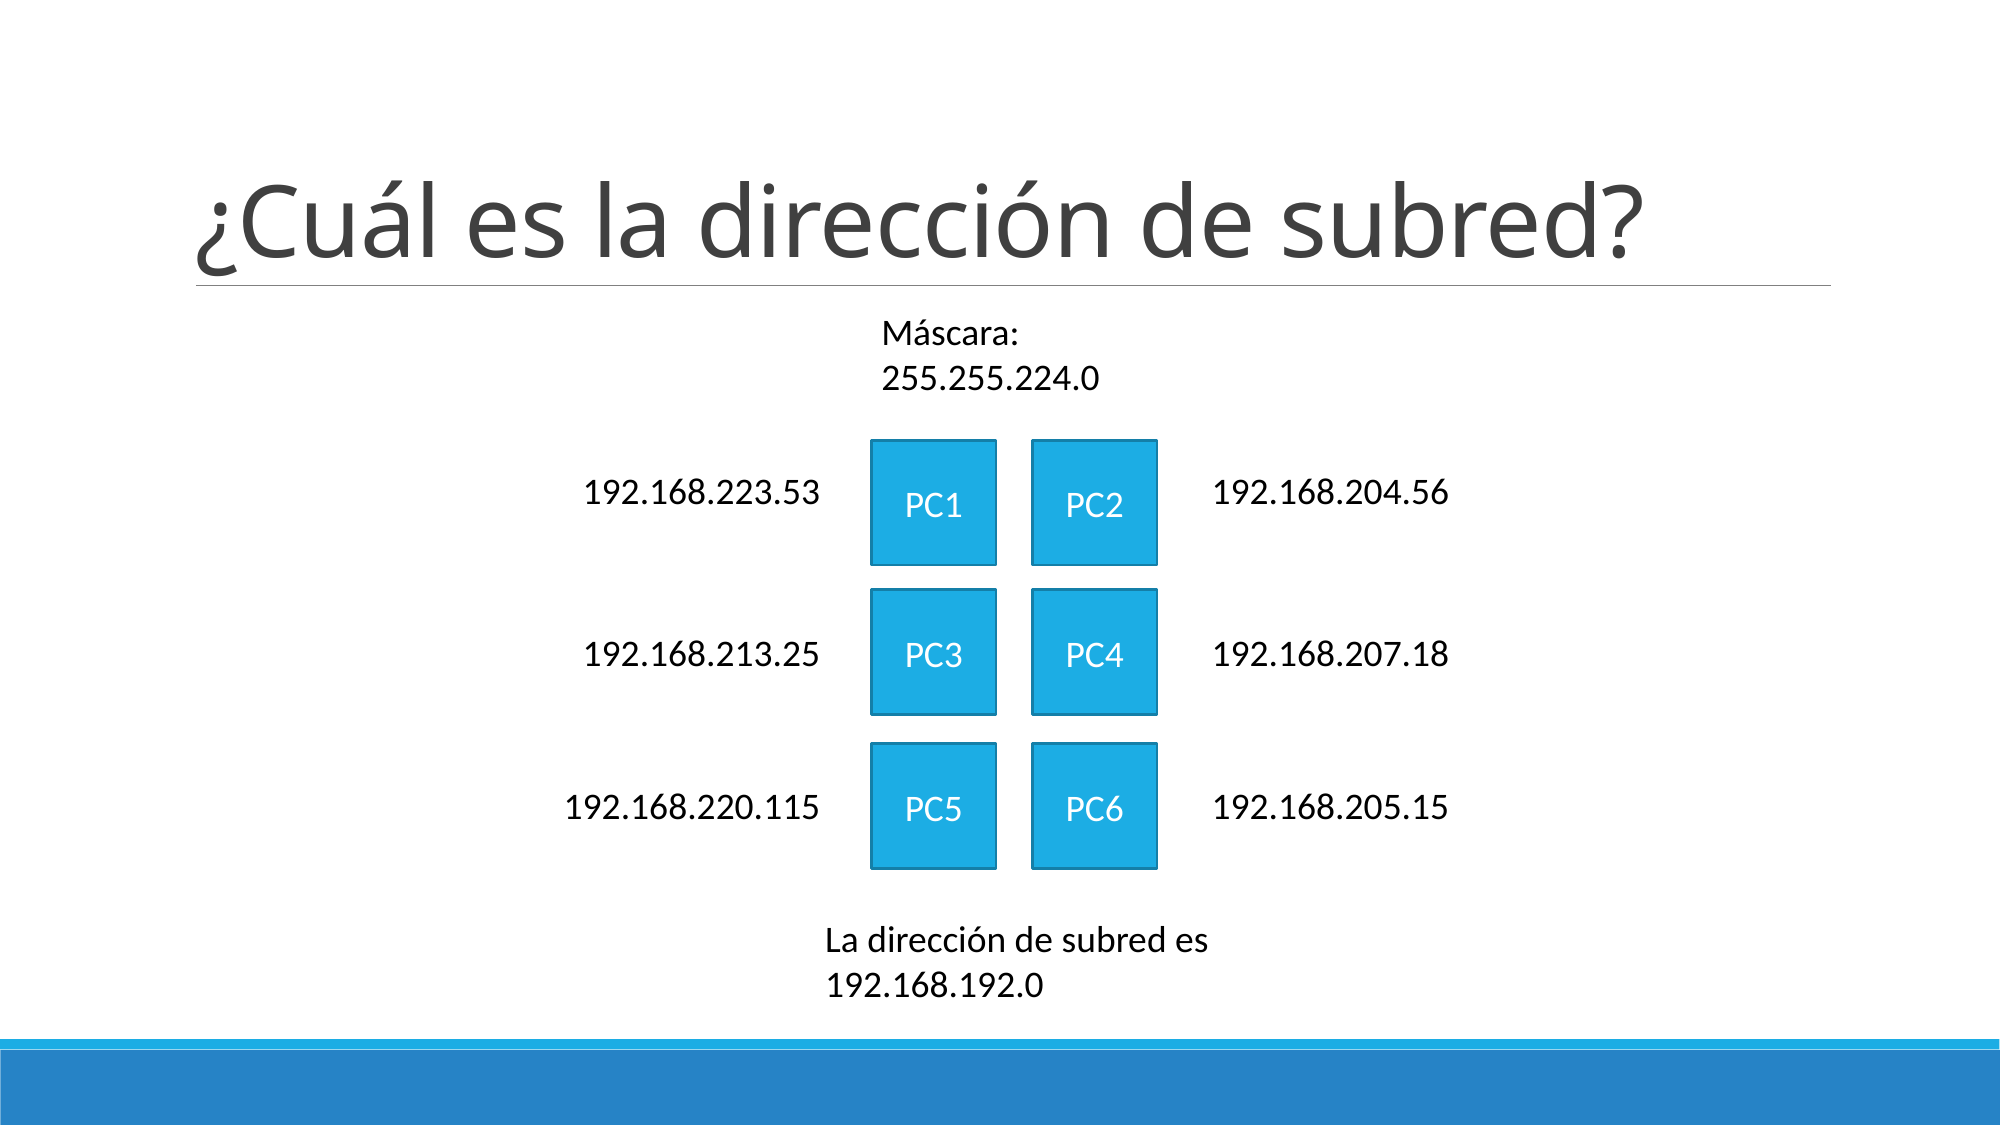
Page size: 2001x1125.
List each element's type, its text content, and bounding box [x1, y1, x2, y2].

title ¿Cuál es la dirección de subred? [180, 47, 1830, 285]
text_box PC2 [1031, 439, 1158, 566]
text_box PC6 [1031, 742, 1158, 870]
text_box PC3 [870, 588, 997, 716]
text_box PC4 [1031, 588, 1158, 716]
text_box 192.168.205.15 [1196, 775, 1560, 835]
text_box PC1 [870, 439, 997, 566]
text_box La dirección de subred es 192.168.192.0 [810, 907, 1255, 1013]
text_box Máscara: 255.255.224.0 [866, 300, 1230, 405]
text_box 192.168.204.56 [1196, 459, 1560, 520]
text_box 192.168.220.115 [471, 775, 835, 835]
text_box 192.168.207.18 [1196, 621, 1560, 681]
text_box 192.168.213.25 [471, 621, 835, 681]
text_box 192.168.223.53 [471, 459, 835, 520]
text_box PC5 [870, 742, 997, 870]
